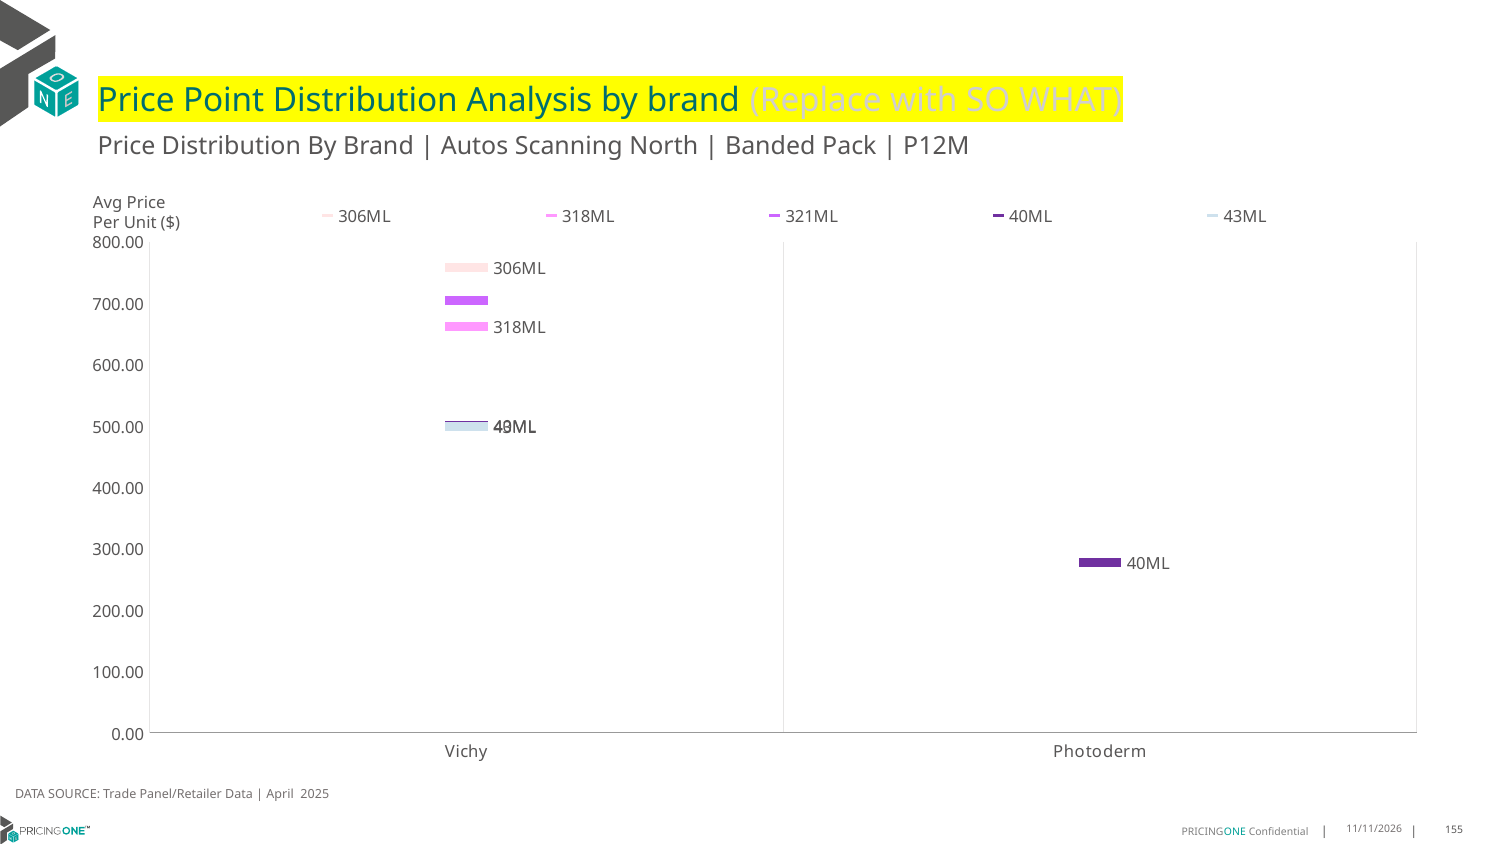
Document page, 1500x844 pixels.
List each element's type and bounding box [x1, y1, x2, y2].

slide_number [1325, 815, 1479, 844]
list [82, 127, 1418, 186]
title [82, 0, 1418, 127]
chart [88, 185, 1418, 776]
list [0, 776, 750, 814]
